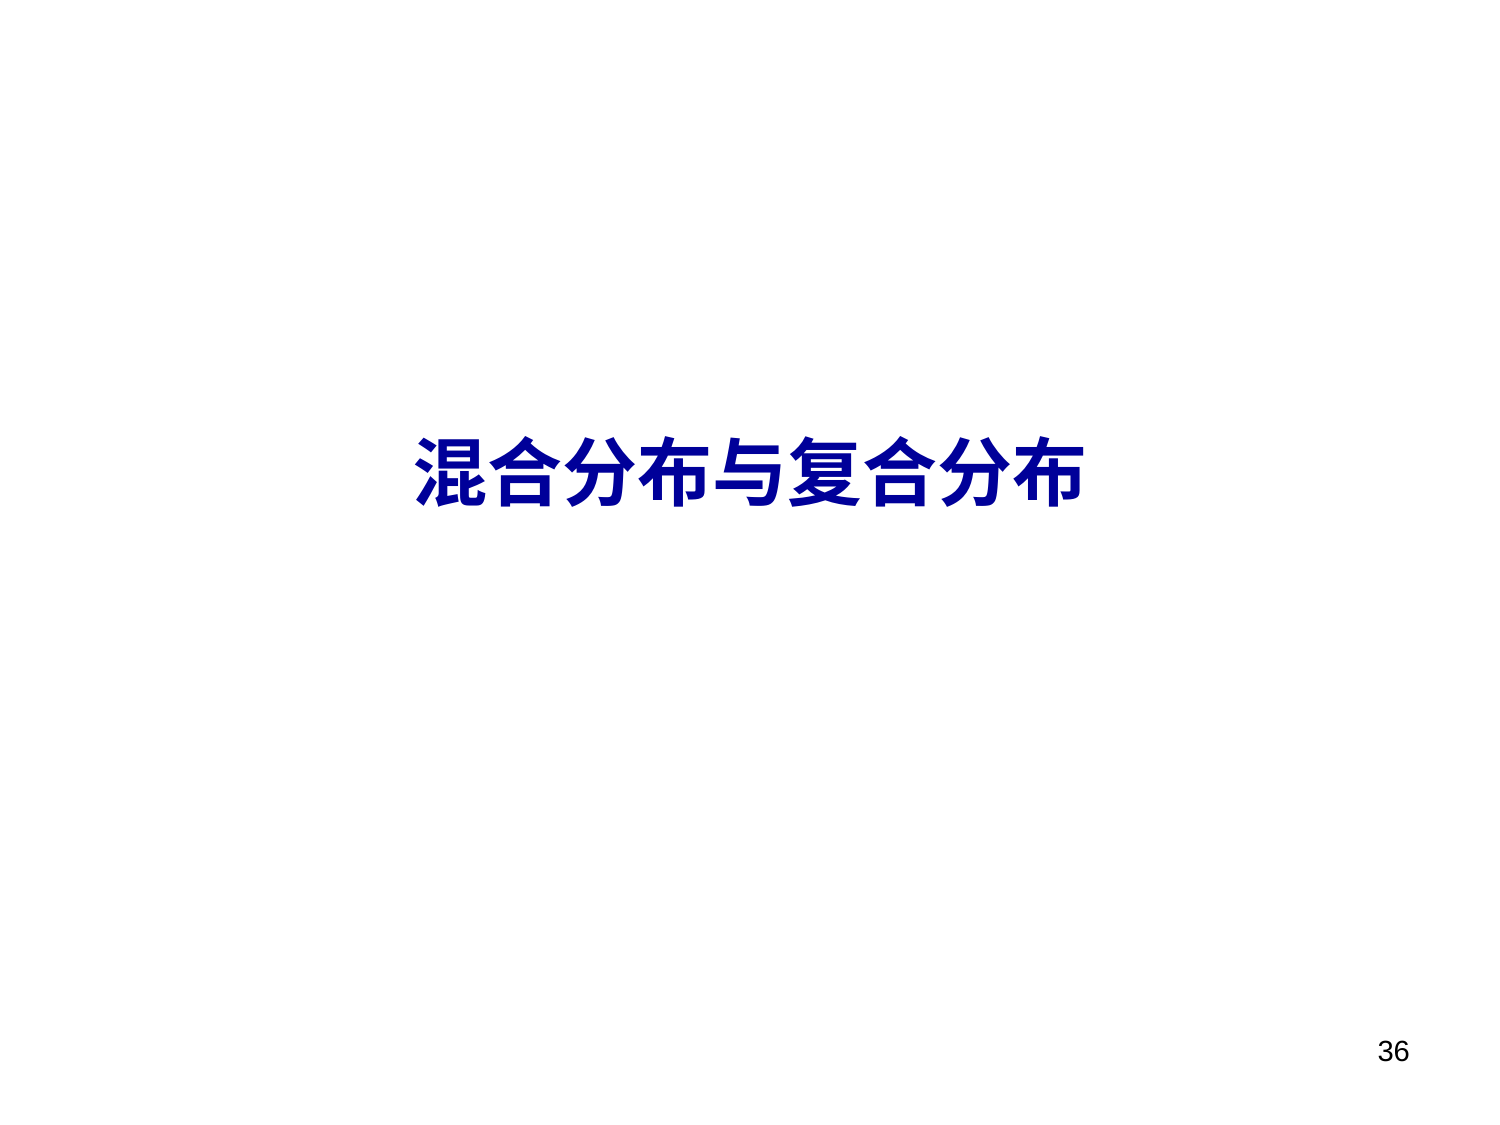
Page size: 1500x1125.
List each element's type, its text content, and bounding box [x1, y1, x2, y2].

slide_number 36 [1074, 1024, 1425, 1103]
title 混合分布与复合分布 [112, 349, 1388, 591]
